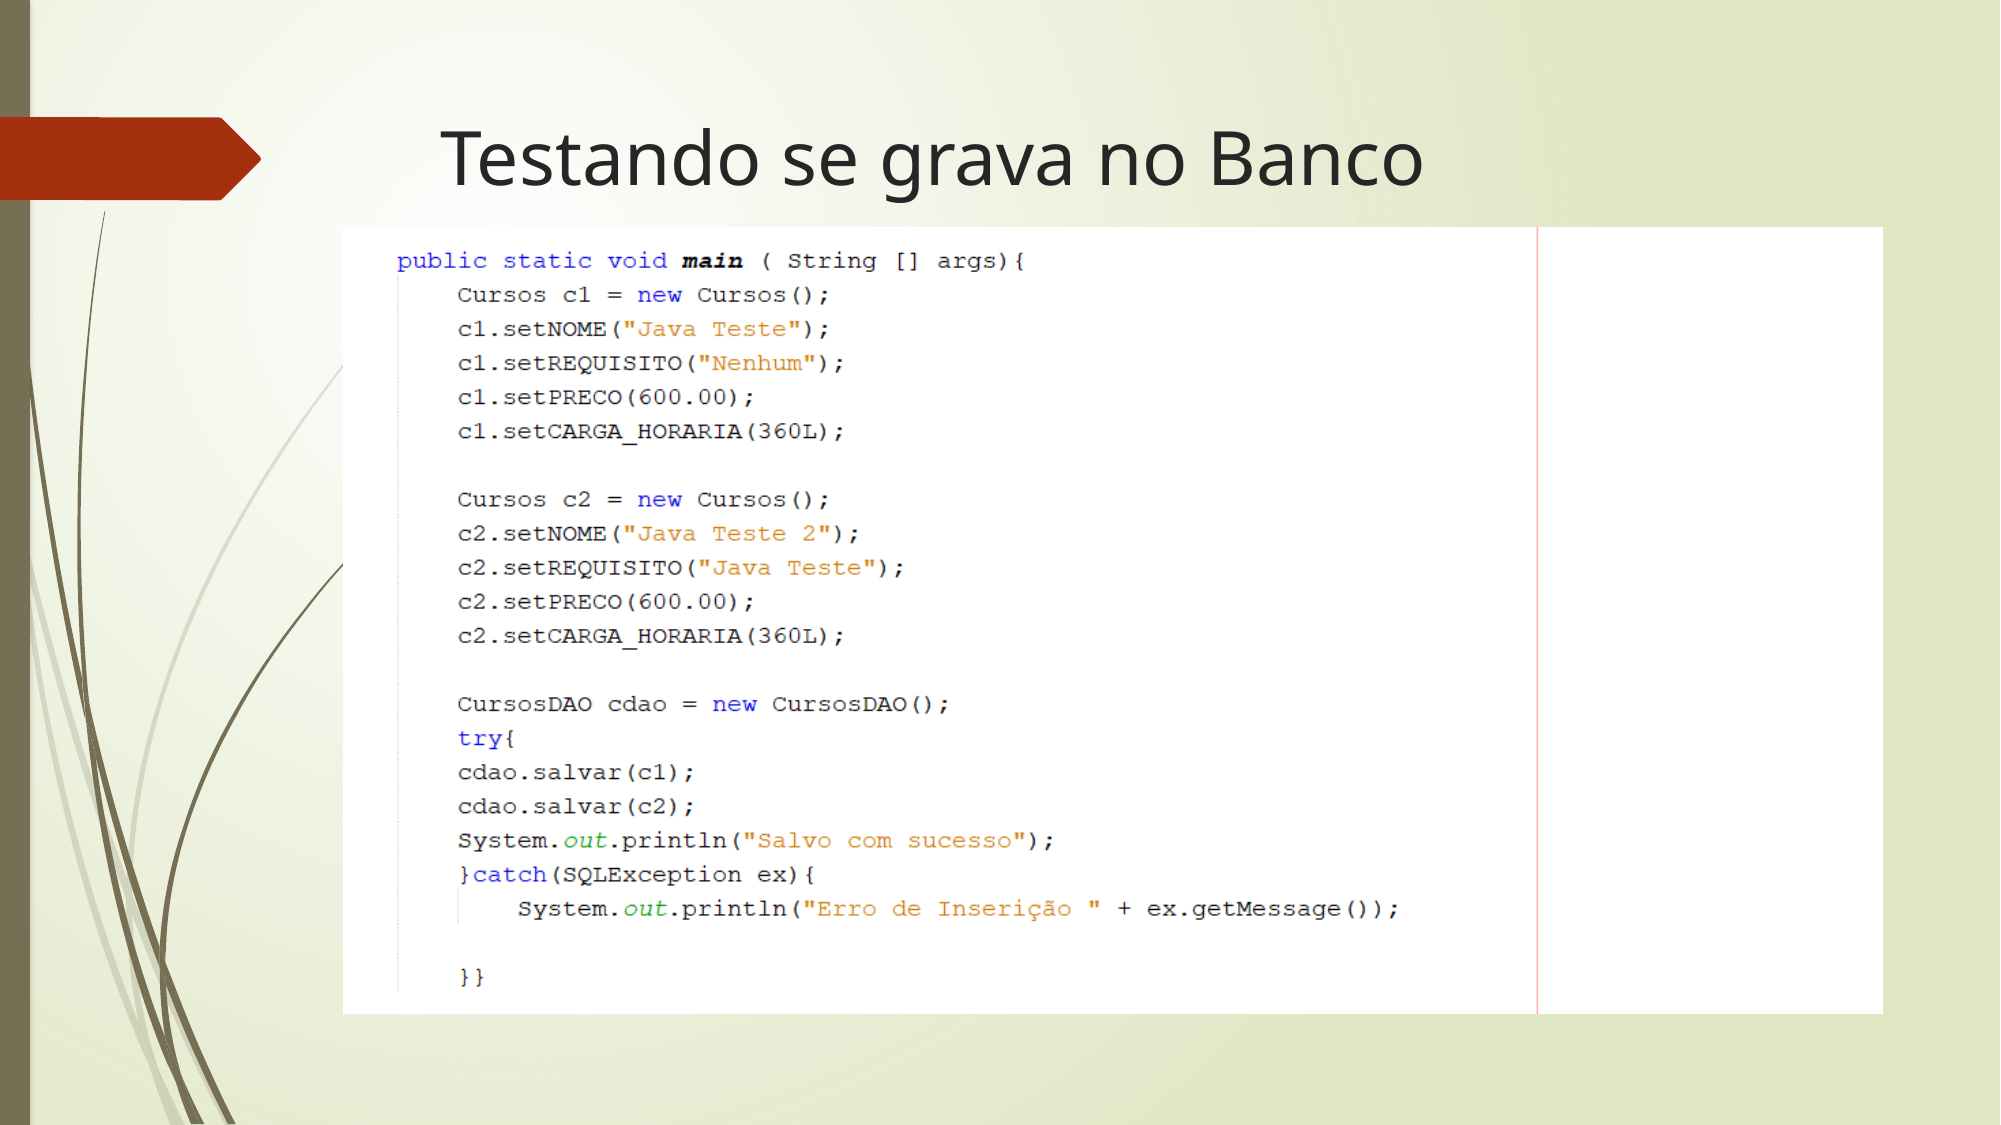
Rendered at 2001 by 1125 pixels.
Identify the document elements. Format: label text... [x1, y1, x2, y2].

picture [343, 226, 1884, 1014]
title Testando se grava no Banco [425, 102, 1888, 313]
